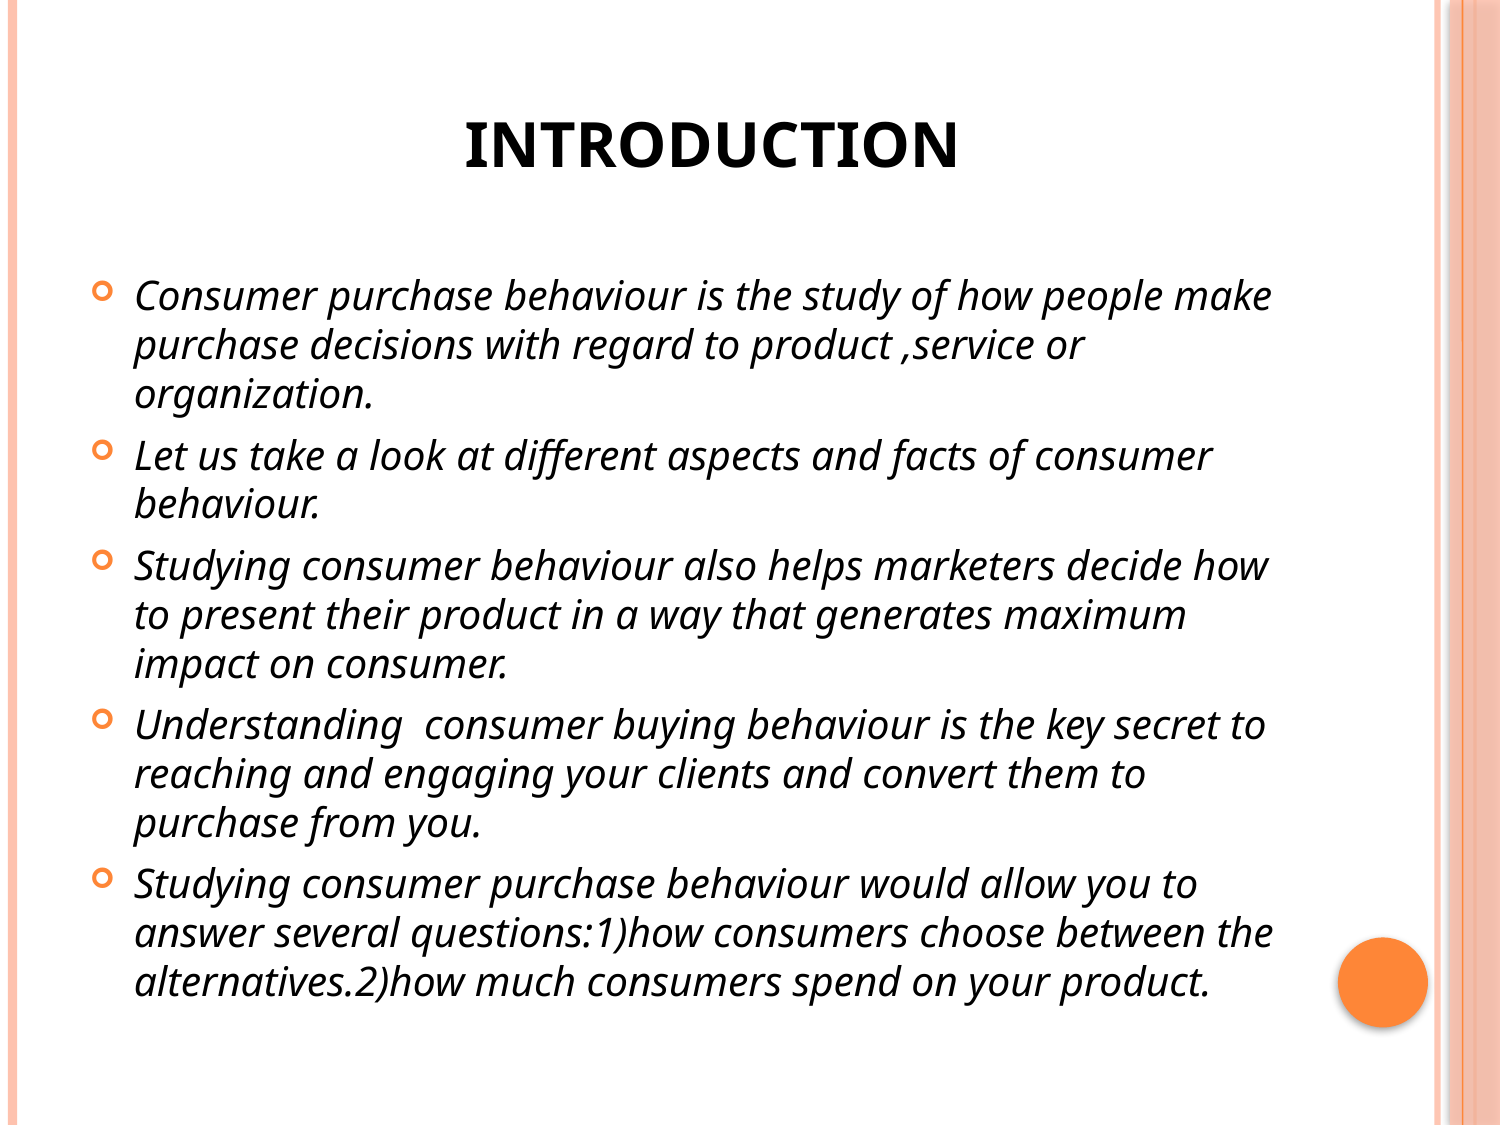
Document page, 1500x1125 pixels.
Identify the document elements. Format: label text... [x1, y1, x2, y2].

list Consumer purchase behaviour is the study of how people make purchase decisions with regard to product ,service or organization. Let us take a look at different aspects and facts of consumer behaviour. Studying consumer behaviour also helps marketers decide how to present their product in a way that generates maximum impact on consumer. Understanding consumer buying behaviour is the key secret to reaching and engaging your clients and convert them to purchase from you. Studying consumer purchase behaviour would allow you to answer several questions:1)how consumers choose between the alternatives.2)how much consumers spend on your product. [75, 262, 1300, 1062]
title INTRODUCTION [100, 0, 1326, 188]
